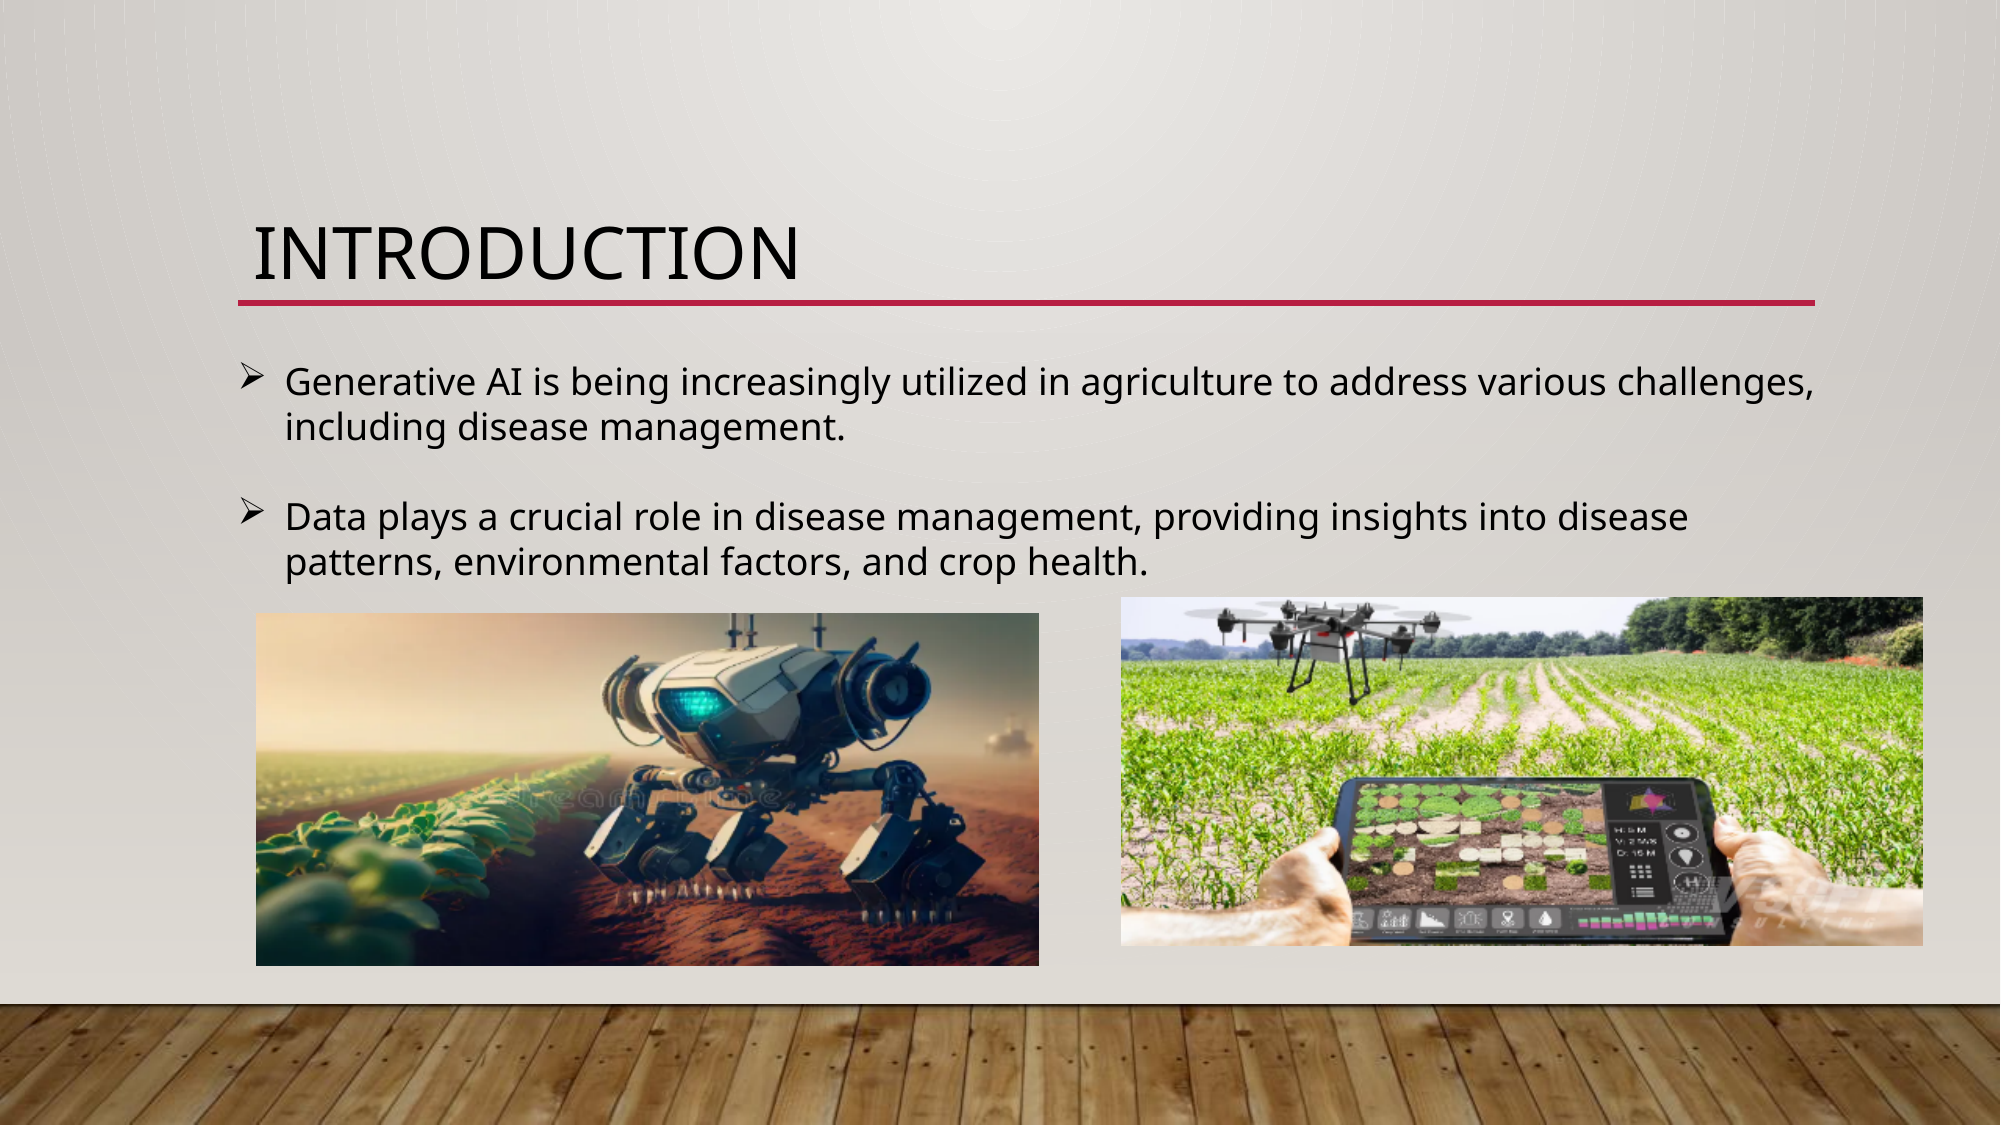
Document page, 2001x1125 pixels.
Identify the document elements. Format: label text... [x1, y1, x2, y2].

picture [256, 612, 1039, 967]
text_box Generative AI is being increasingly utilized in agriculture to address various challenges, including disease management. Data plays a crucial role in disease management, providing insights into disease patterns, environmental factors, and crop health. [222, 350, 1838, 591]
picture [1121, 597, 1923, 946]
title Introduction [238, 131, 1814, 305]
picture [0, 1004, 2000, 1125]
